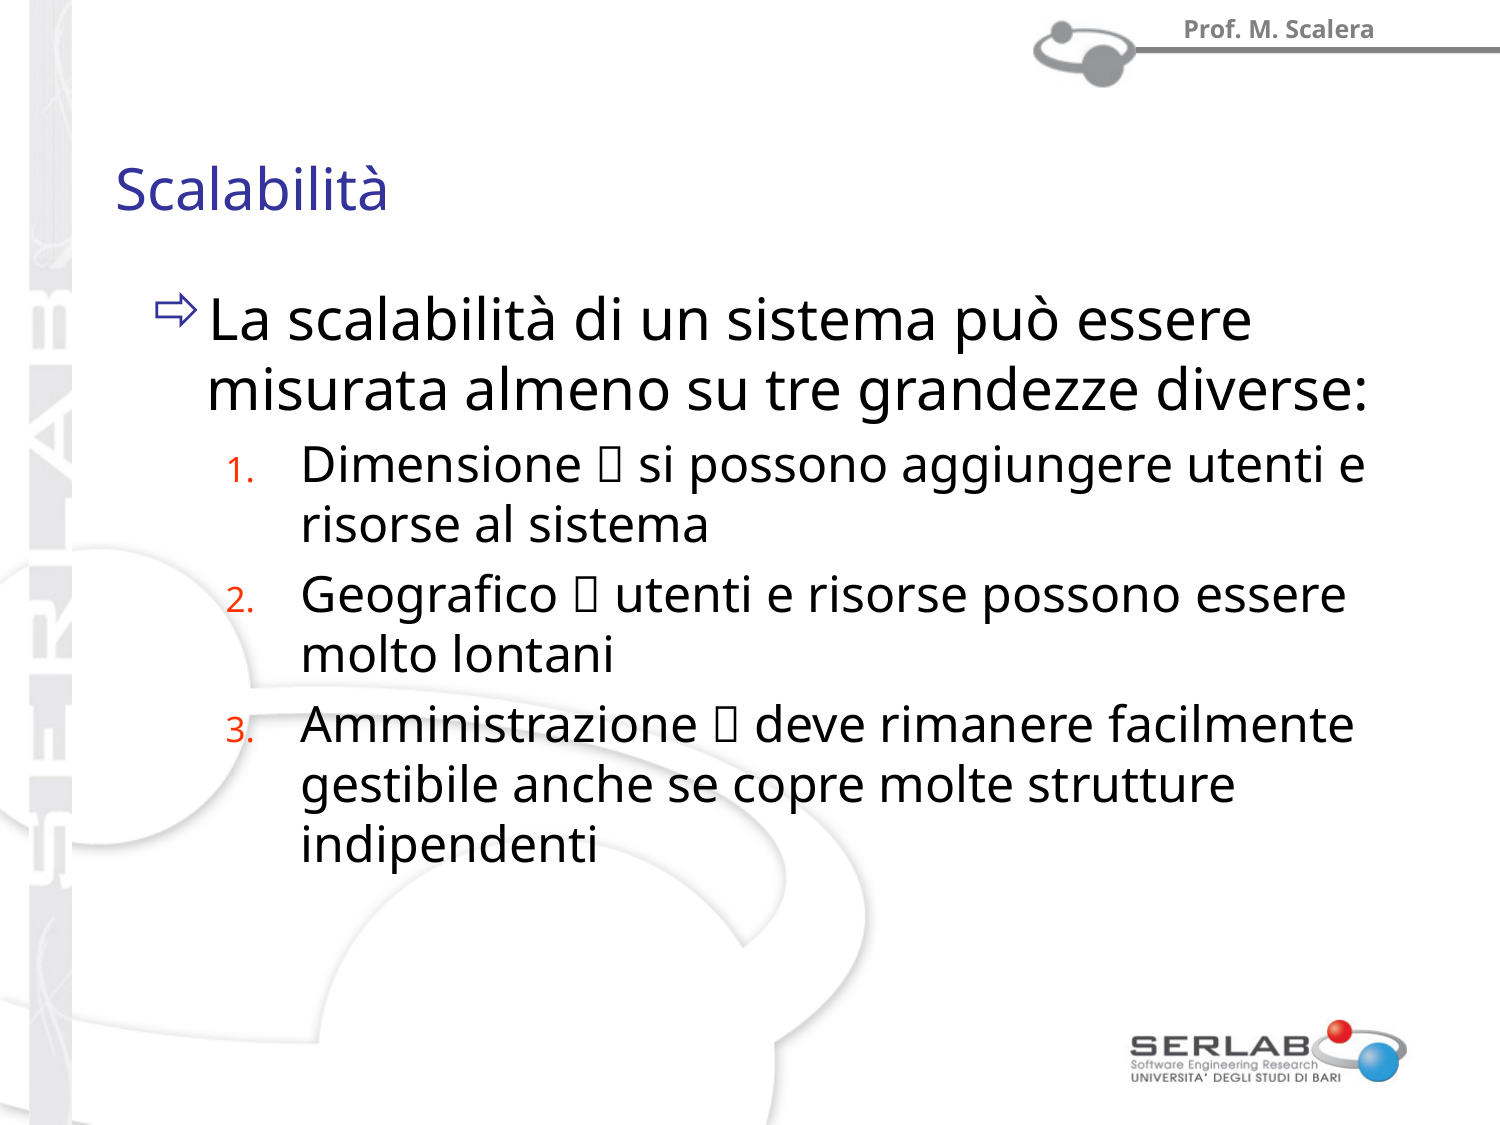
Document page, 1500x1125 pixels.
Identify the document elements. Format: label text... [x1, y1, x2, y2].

list La scalabilità di un sistema può essere misurata almeno su tre grandezze diverse: Dimensione  si possono aggiungere utenti e risorse al sistema Geografico  utenti e risorse possono essere molto lontani Amministrazione  deve rimanere facilmente gestibile anche se copre molte strutture indipendenti [135, 274, 1448, 988]
picture [950, 19, 1500, 91]
picture [0, 0, 892, 1125]
picture [1098, 994, 1424, 1106]
title Scalabilità [100, 136, 1451, 238]
